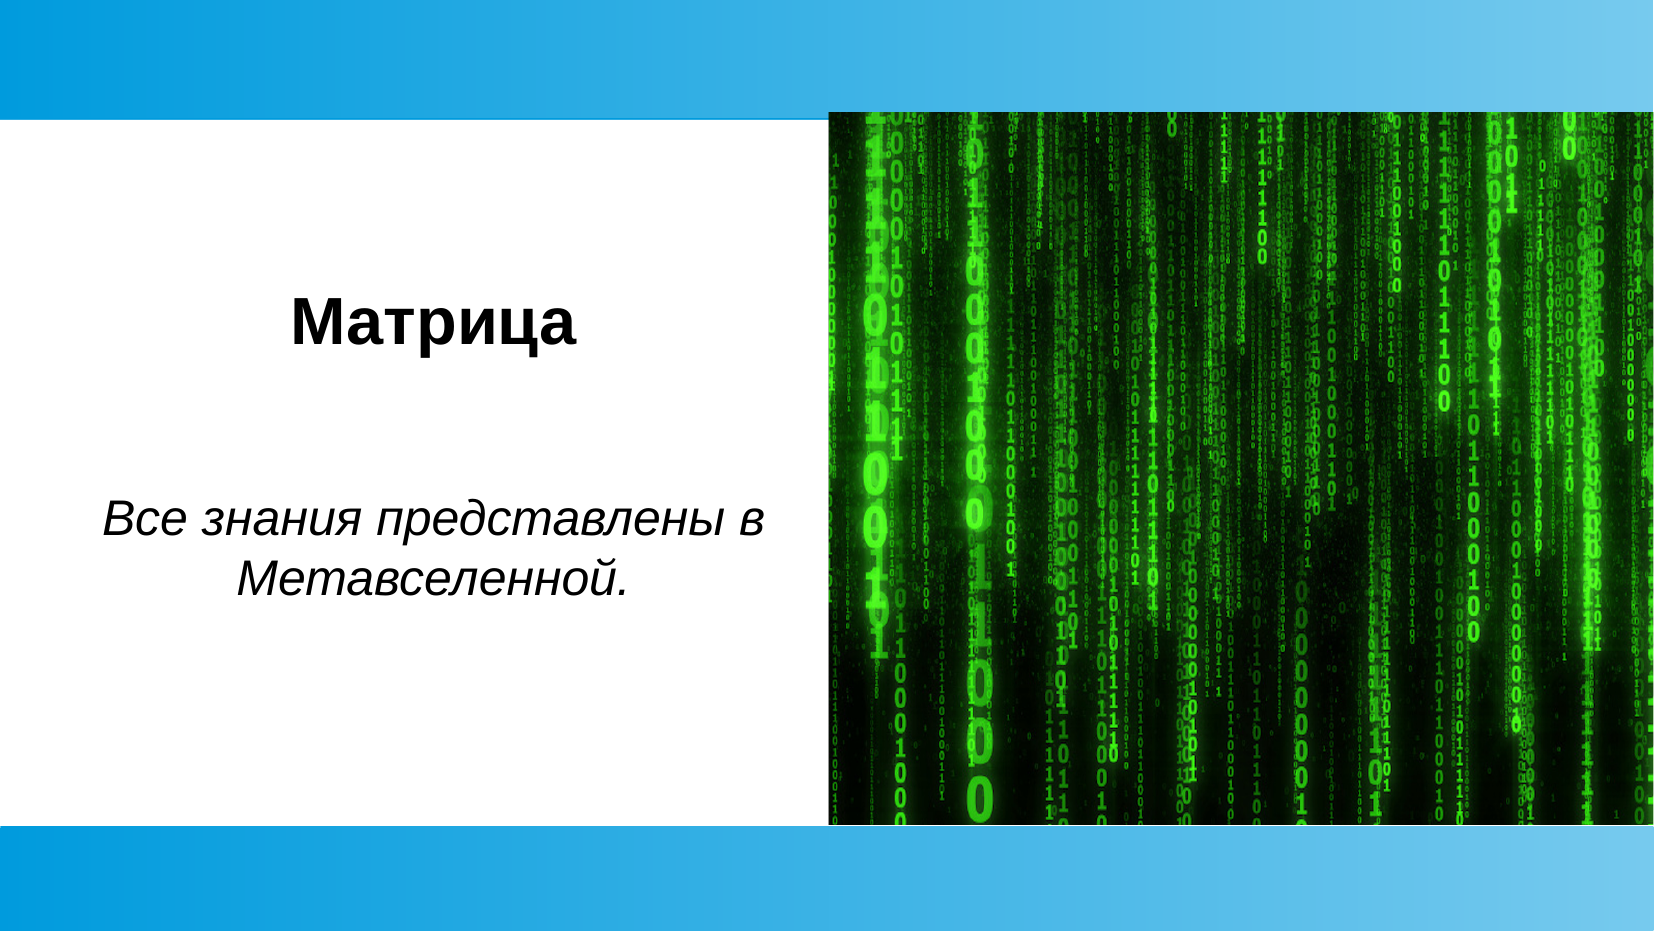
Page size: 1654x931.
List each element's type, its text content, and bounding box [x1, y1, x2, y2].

picture [824, 112, 1654, 826]
list Матрица [59, 177, 809, 459]
list Все знания представлены в Метавселенной. [59, 485, 809, 768]
